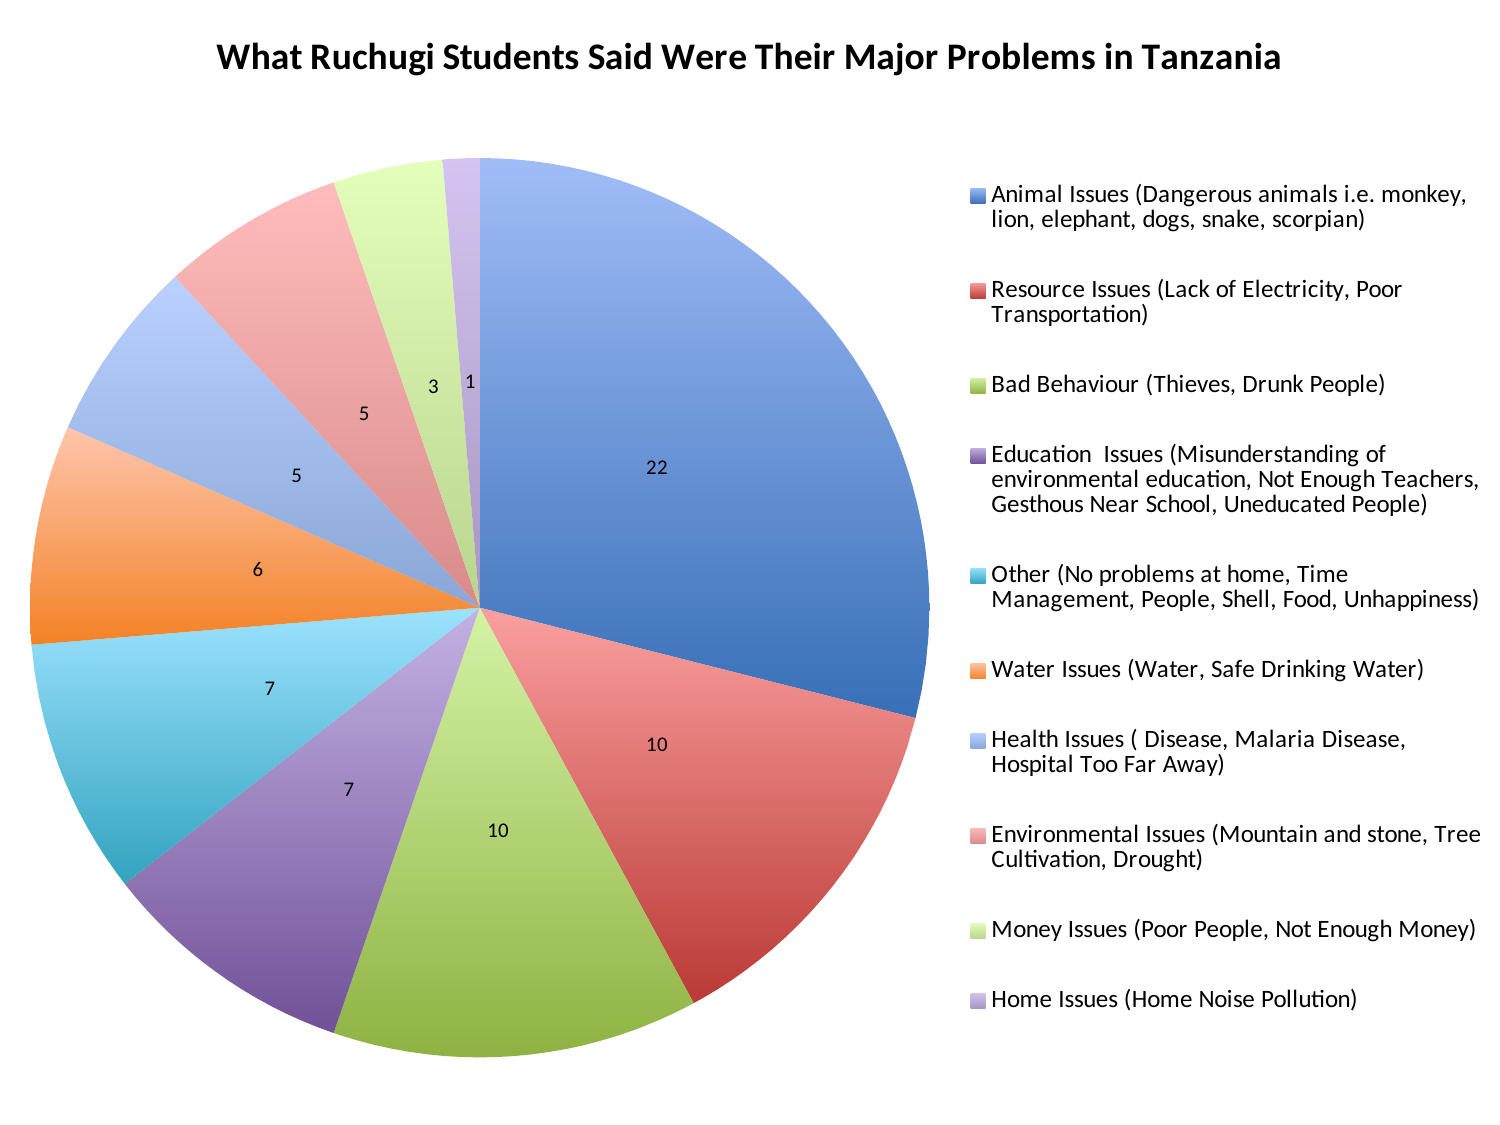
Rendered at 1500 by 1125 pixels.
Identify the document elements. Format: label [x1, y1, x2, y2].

chart [0, 0, 1500, 1125]
